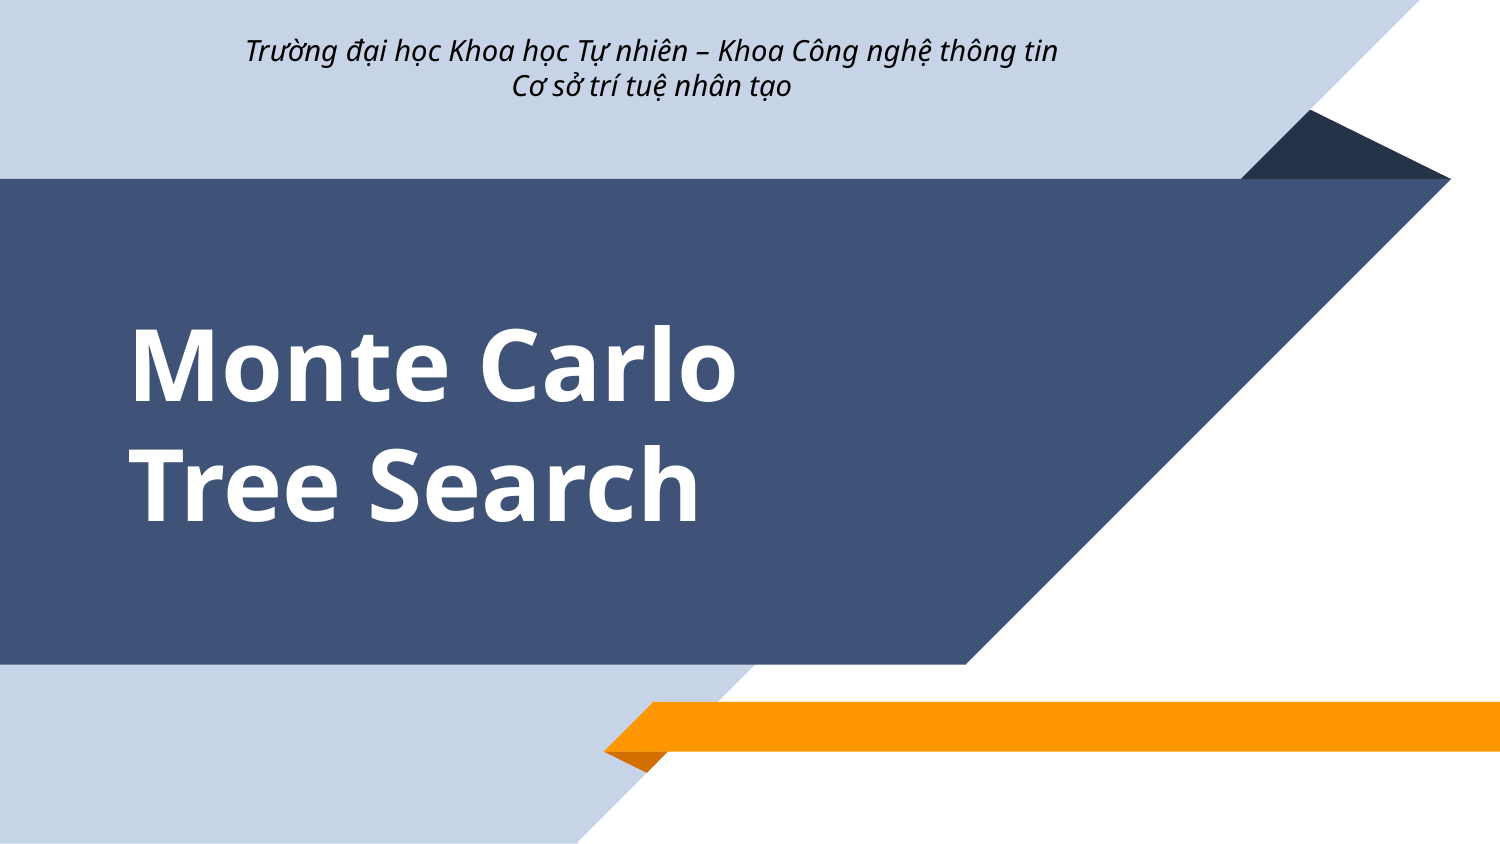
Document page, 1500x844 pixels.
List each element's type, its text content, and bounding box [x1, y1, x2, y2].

text_box Trường đại học Khoa học Tự nhiên – Khoa Công nghệ thông tin Cơ sở trí tuệ nhân tạo [53, 25, 1251, 110]
title Monte Carlo Tree Search [112, 178, 994, 665]
